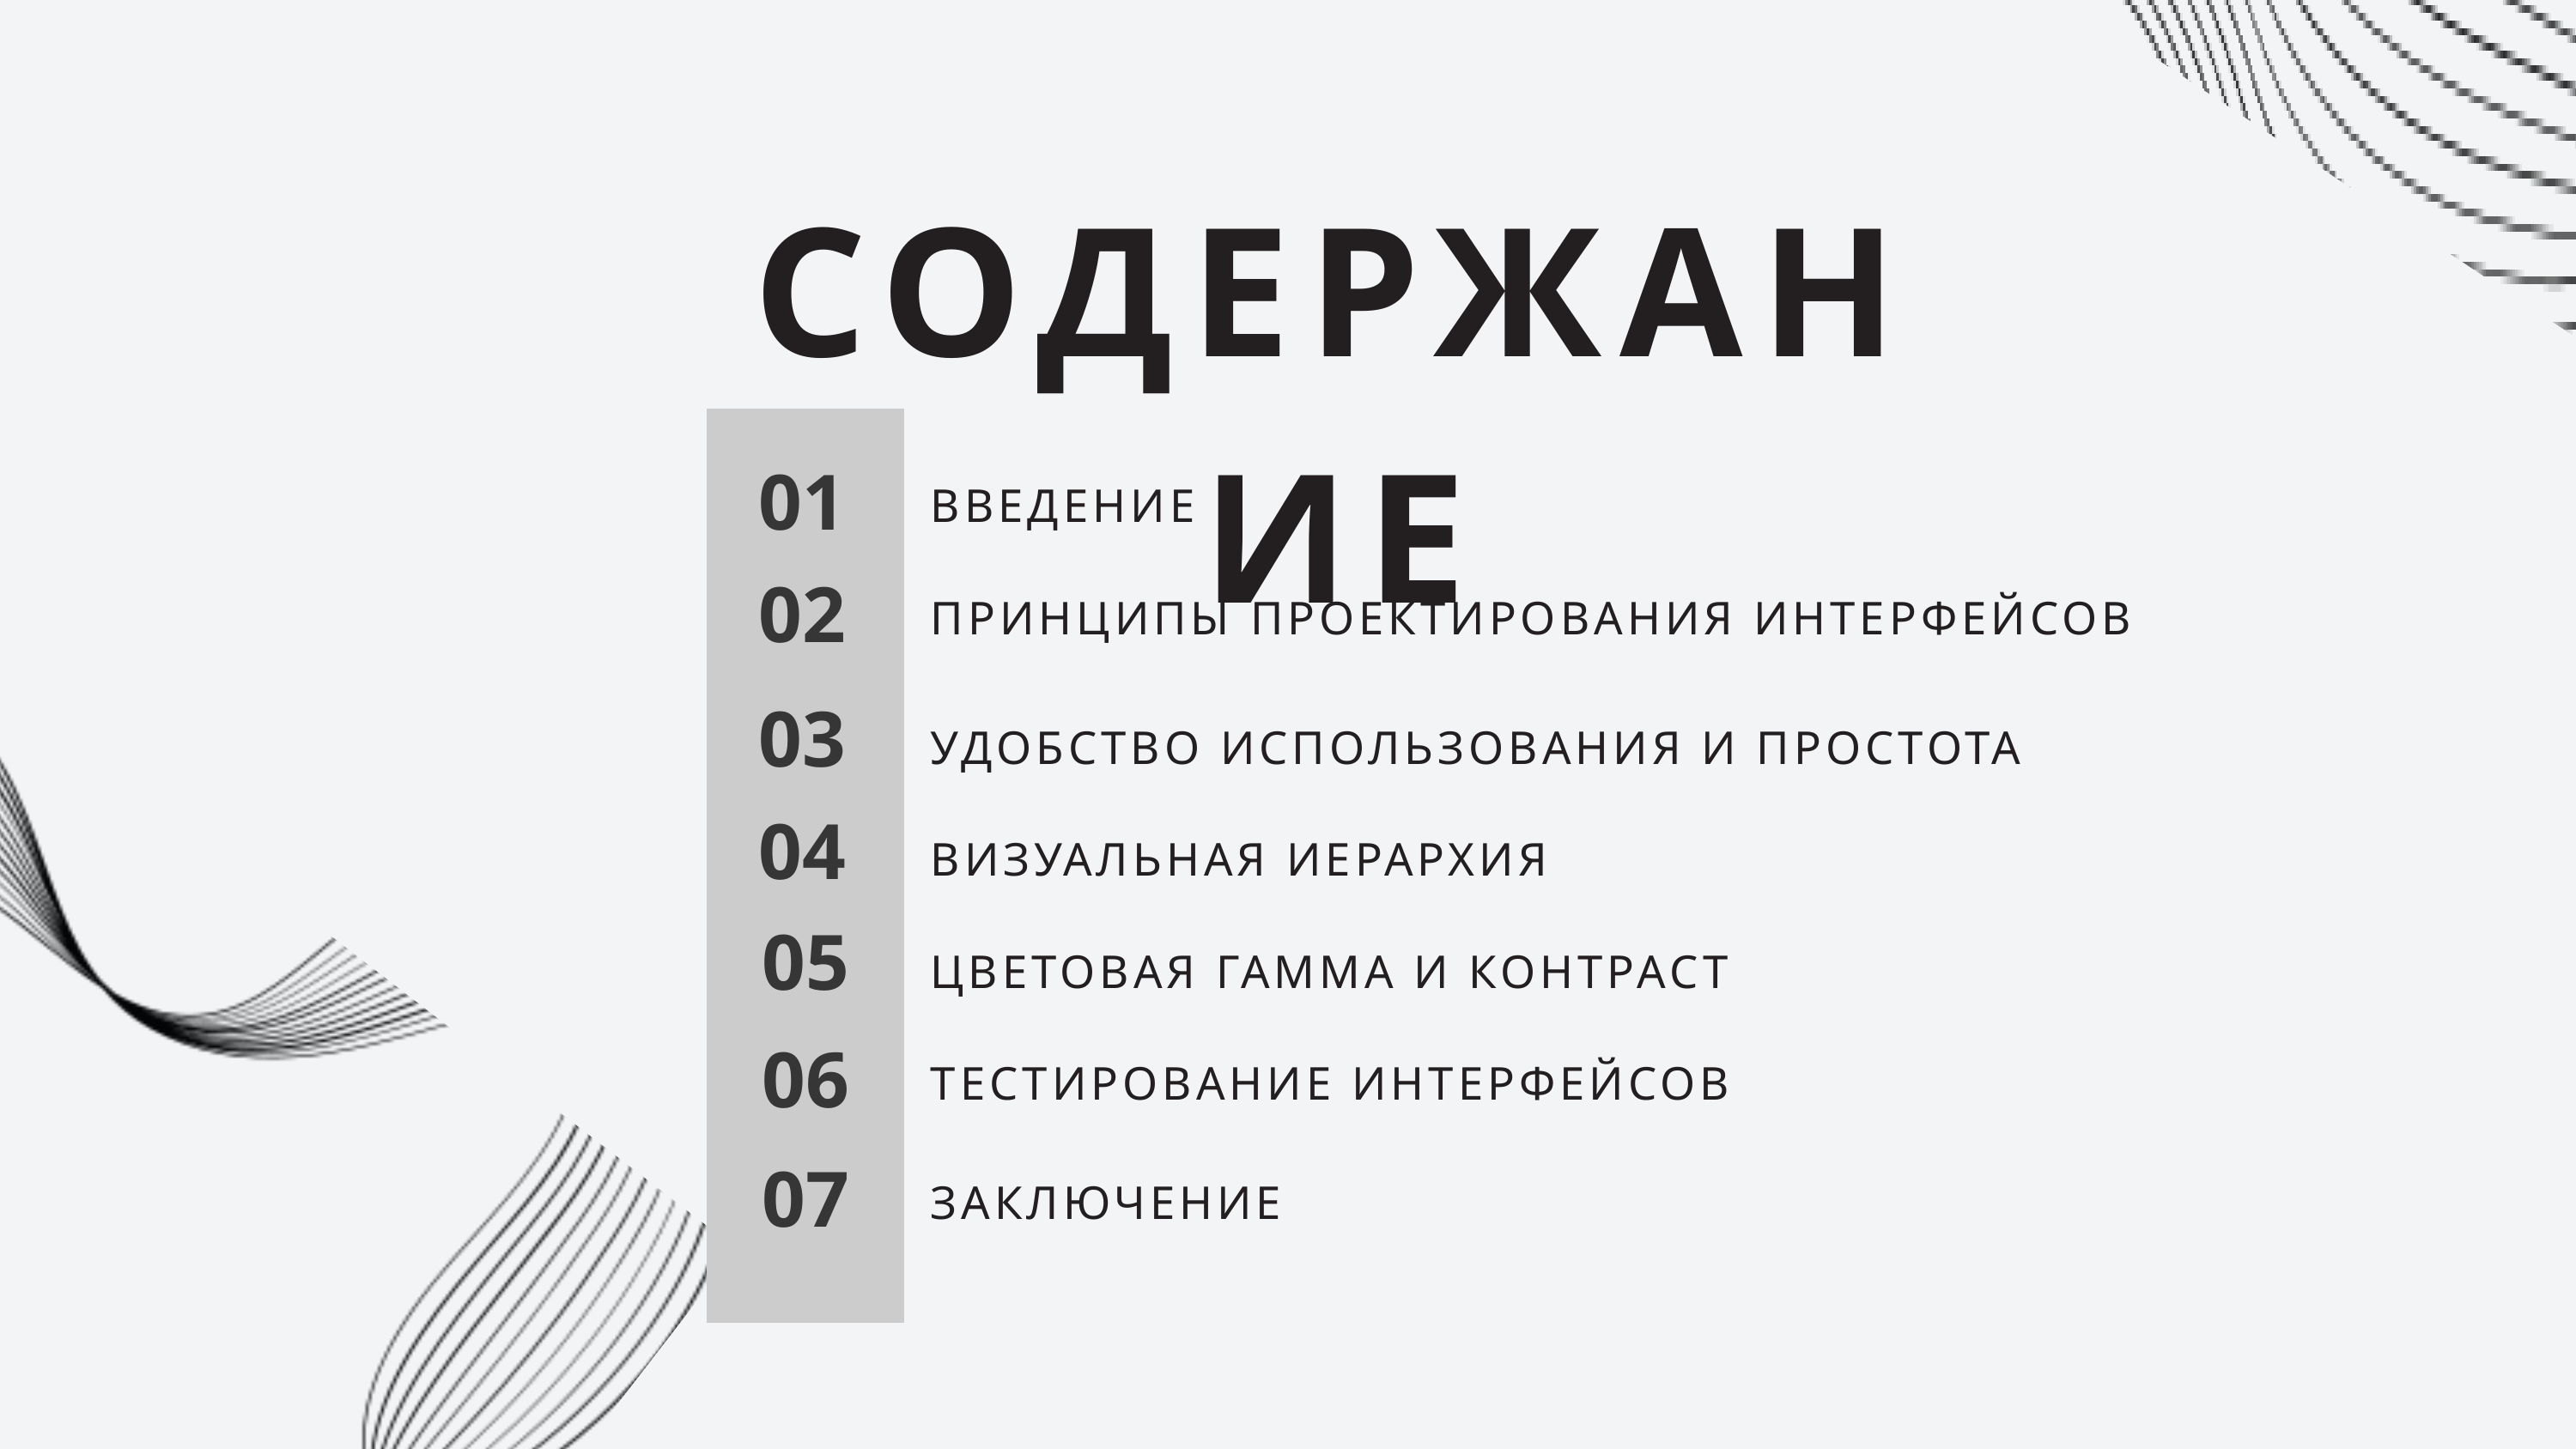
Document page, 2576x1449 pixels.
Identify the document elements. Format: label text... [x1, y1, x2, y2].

text_box ВВЕДЕНИЕ [930, 469, 1747, 532]
text_box ТЕСТИРОВАНИЕ ИНТЕРФЕЙСОВ [930, 1046, 1747, 1110]
text_box ЦВЕТОВАЯ ГАММА И КОНТРАСТ [930, 935, 1787, 998]
text_box [0, 680, 702, 1449]
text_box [707, 408, 905, 1324]
text_box УДОБСТВО ИСПОЛЬЗОВАНИЯ И ПРОСТОТА [930, 711, 2112, 773]
text_box [2068, 0, 2576, 338]
text_box ЗАКЛЮЧЕНИЕ [930, 1166, 1787, 1228]
text_box СОДЕРЖАНИЕ [702, 146, 1968, 639]
text_box ПРИНЦИПЫ ПРОЕКТИРОВАНИЯ ИНТЕРФЕЙСОВ [930, 581, 2170, 644]
text_box ВИЗУАЛЬНАЯ ИЕРАРХИЯ [930, 822, 1787, 885]
